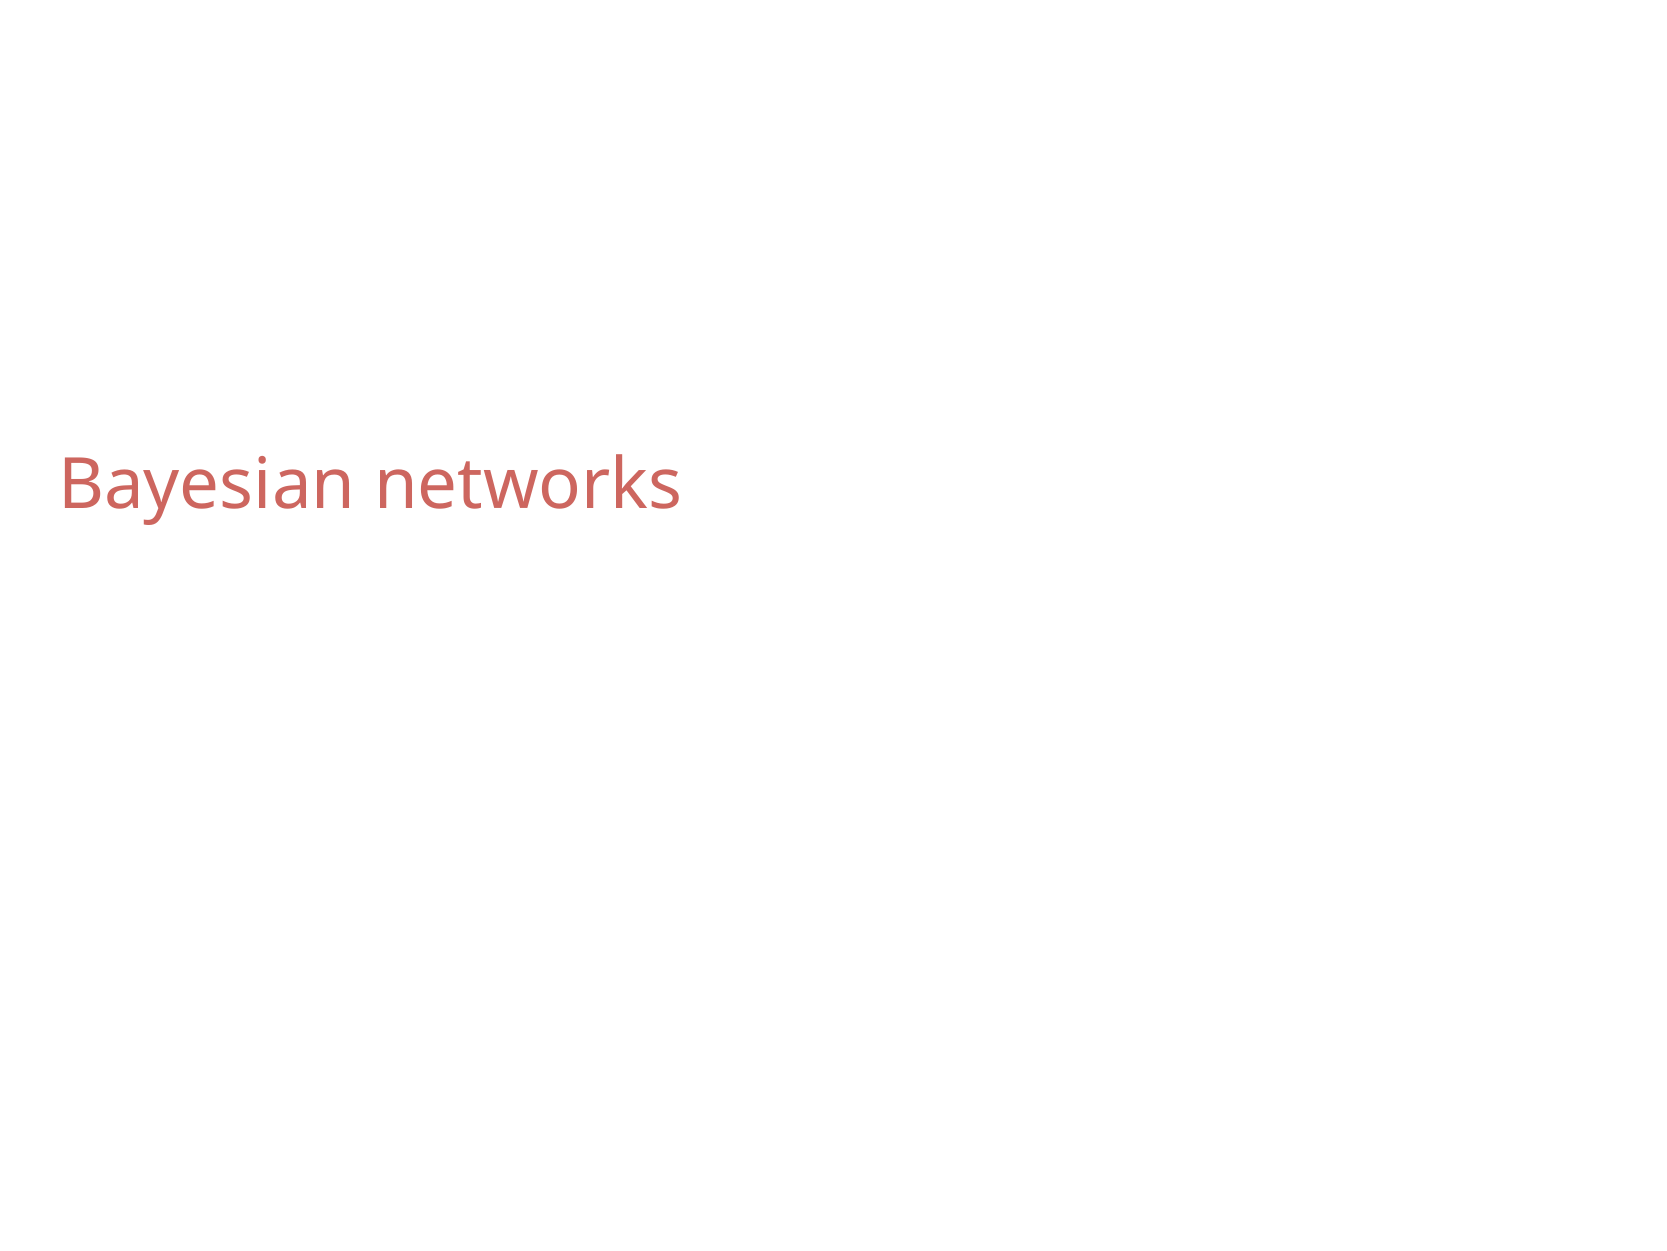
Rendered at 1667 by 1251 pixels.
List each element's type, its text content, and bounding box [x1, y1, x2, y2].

list Bayesian networks [51, 430, 1613, 616]
